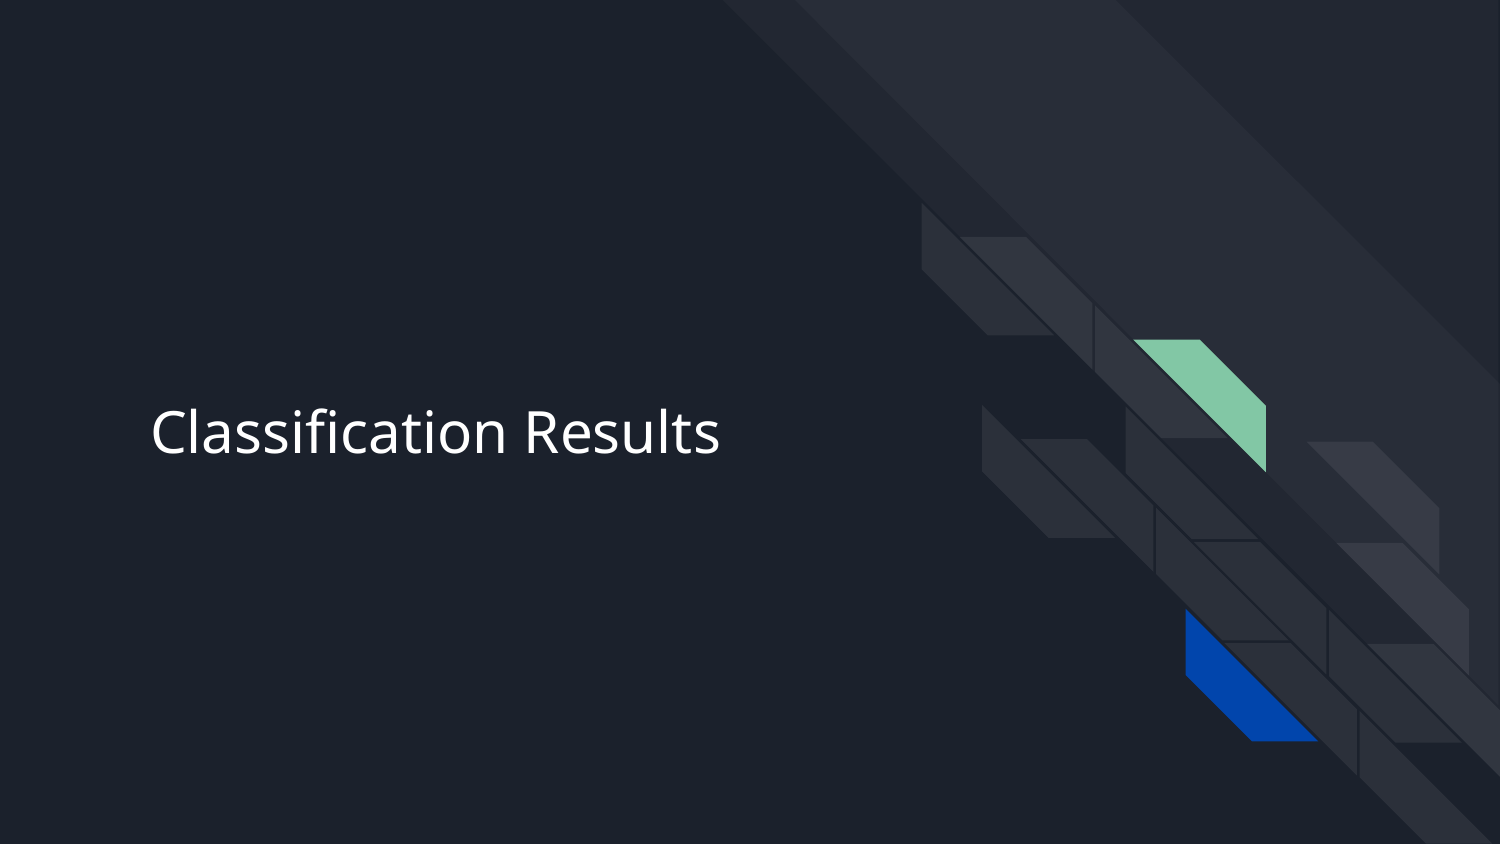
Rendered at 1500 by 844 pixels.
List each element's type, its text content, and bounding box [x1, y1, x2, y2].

title Classification Results [135, 336, 888, 526]
